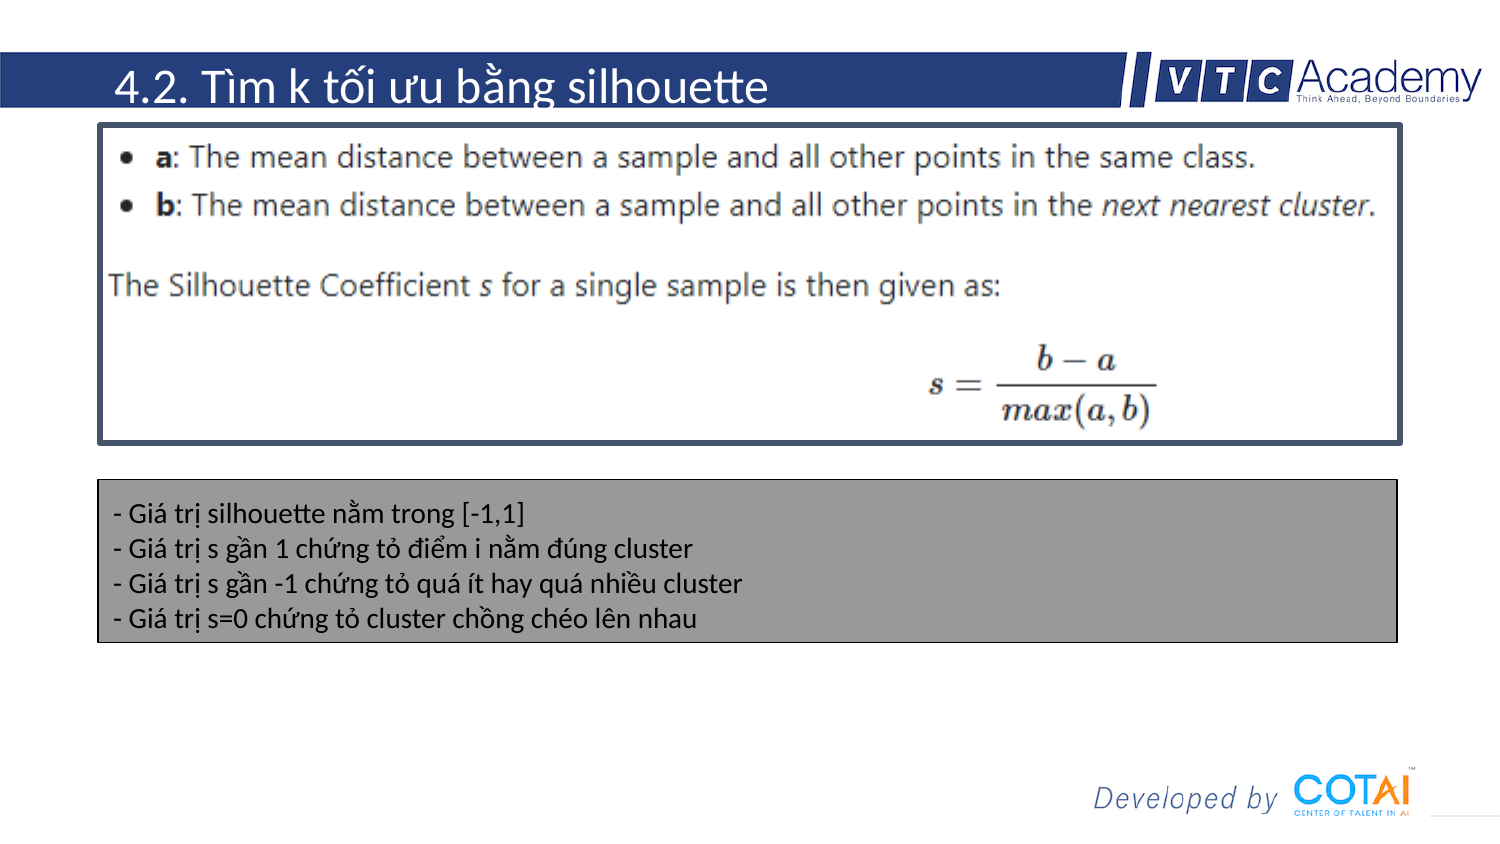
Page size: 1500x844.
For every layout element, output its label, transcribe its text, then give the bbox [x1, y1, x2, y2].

title 4.2. Tìm k tối ưu bằng silhouette [103, 46, 1397, 122]
picture [0, 0, 1500, 844]
text_box - Giá trị silhouette nằm trong [-1,1] - Giá trị s gần 1 chứng tỏ điểm i nằm đúng cluster - Giá trị s gần -1 chứng tỏ quá ít hay quá nhiều cluster - Giá trị s=0 chứng tỏ cluster chồng chéo lên nhau [98, 479, 1397, 643]
